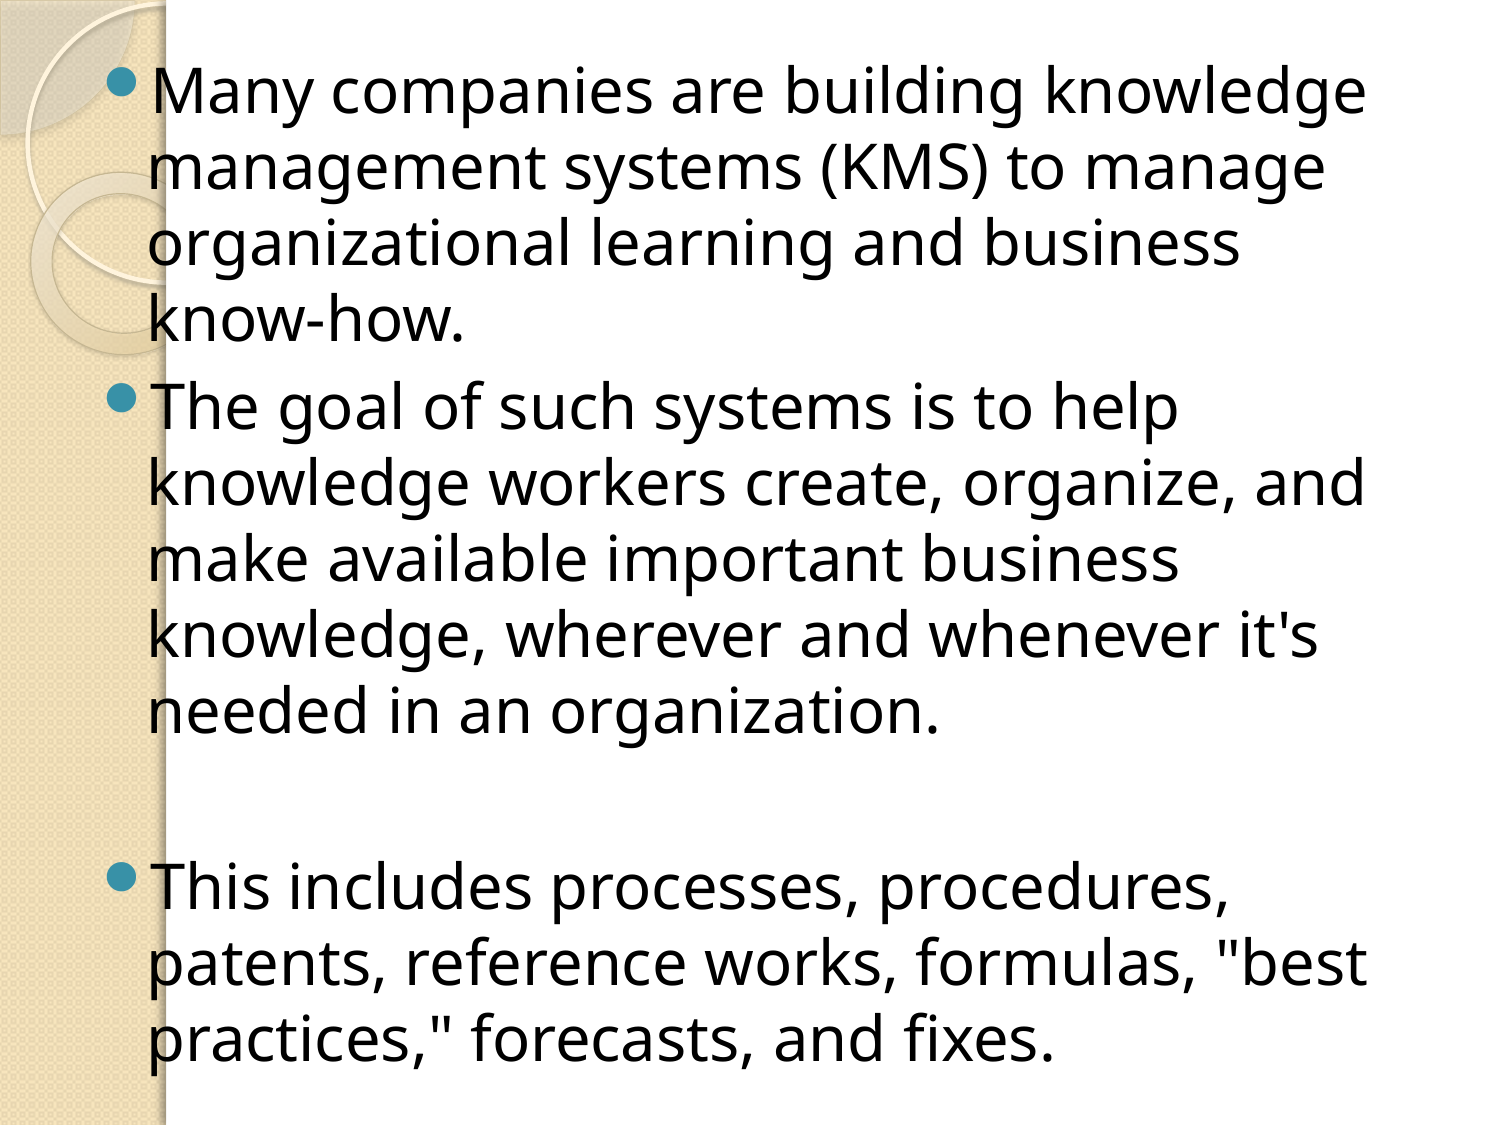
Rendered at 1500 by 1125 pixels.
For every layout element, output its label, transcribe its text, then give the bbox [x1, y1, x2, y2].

list Many companies are building knowledge management systems (KMS) to manage organizational learning and business know-how. The goal of such systems is to help knowledge workers create, organize, and make available important business knowledge, wherever and whenever it's needed in an organization. This includes processes, procedures, patents, reference works, formulas, "best practices," forecasts, and fixes. [75, 42, 1425, 1083]
